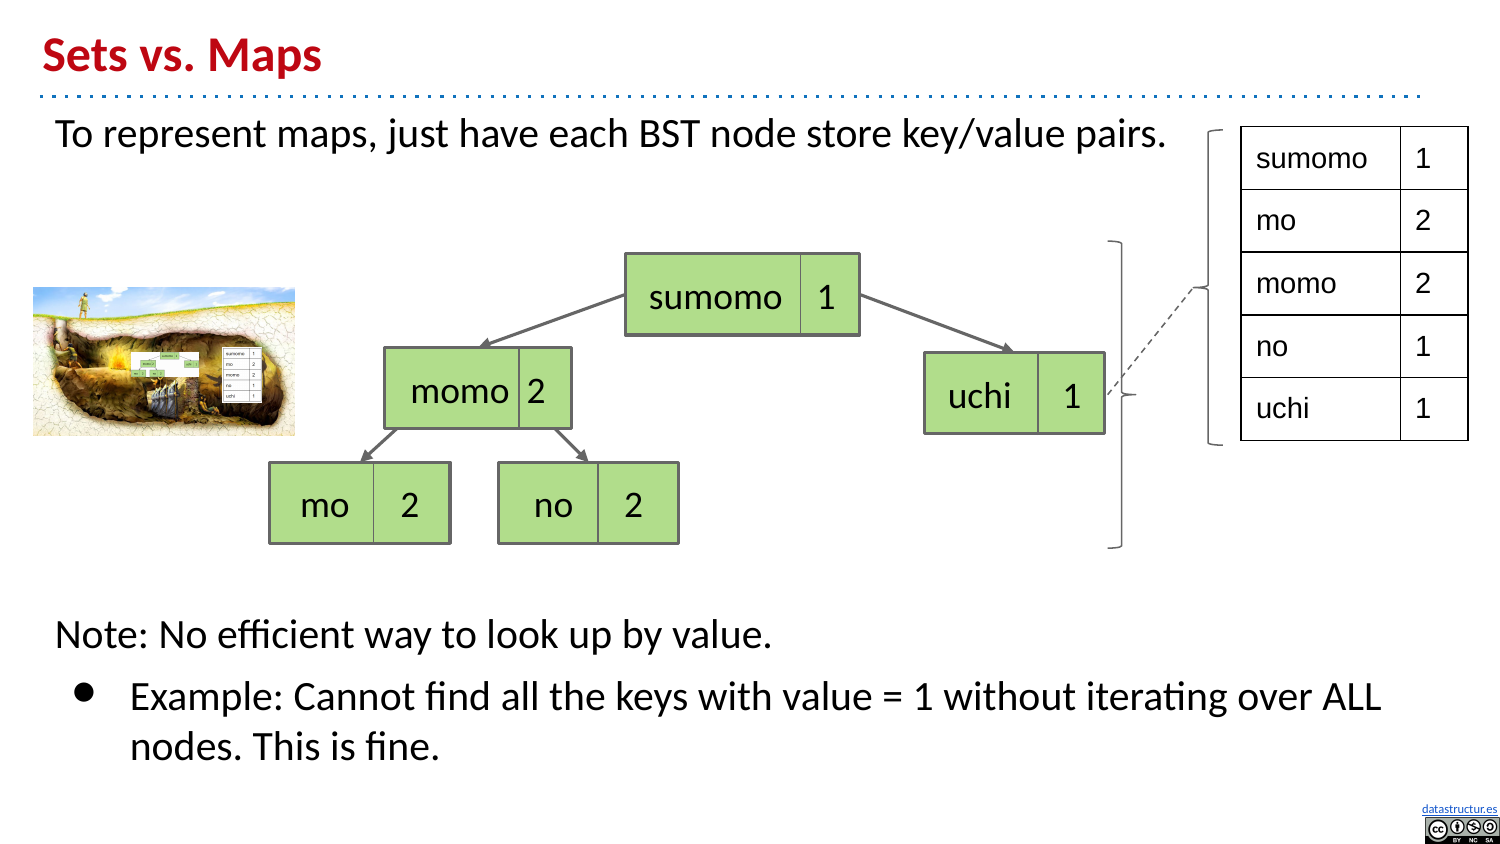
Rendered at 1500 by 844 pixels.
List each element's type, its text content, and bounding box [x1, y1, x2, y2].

table_cell 1 [1401, 378, 1467, 440]
table_header sumomo [1242, 127, 1400, 189]
text_box mo 2 [377, 462, 451, 544]
table_cell momo [1242, 253, 1400, 314]
text_box momo 2 [522, 355, 572, 429]
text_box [477, 294, 626, 348]
text_box momo 2 [384, 347, 514, 429]
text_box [359, 406, 421, 463]
table_cell mo [1242, 190, 1400, 251]
text_box sumomo 1 [625, 253, 860, 336]
table_cell no [1242, 316, 1400, 377]
table_header 1 [1401, 127, 1467, 189]
table_cell 2 [1401, 253, 1467, 314]
text_box [1107, 241, 1130, 549]
text_box no 2 [599, 462, 679, 544]
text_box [859, 294, 1015, 353]
table_cell 2 [1401, 190, 1467, 251]
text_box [1135, 287, 1194, 395]
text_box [541, 415, 589, 463]
table_cell 1 [1401, 316, 1467, 377]
text_box [1194, 129, 1223, 446]
picture [1425, 817, 1500, 844]
text_box mo 2 [269, 462, 369, 544]
picture [32, 287, 295, 436]
text_box no 2 [498, 462, 593, 544]
table_cell uchi [1242, 378, 1400, 440]
list To represent maps, just have each BST node store key/value pairs. Note: No efficient way to look up by value. Example: Cannot find all the keys with value = 1 without iterating over ALL nodes. This is fine. [39, 91, 1425, 198]
title Sets vs. Maps [27, 15, 1378, 97]
text_box uchi 1 [924, 352, 1105, 434]
